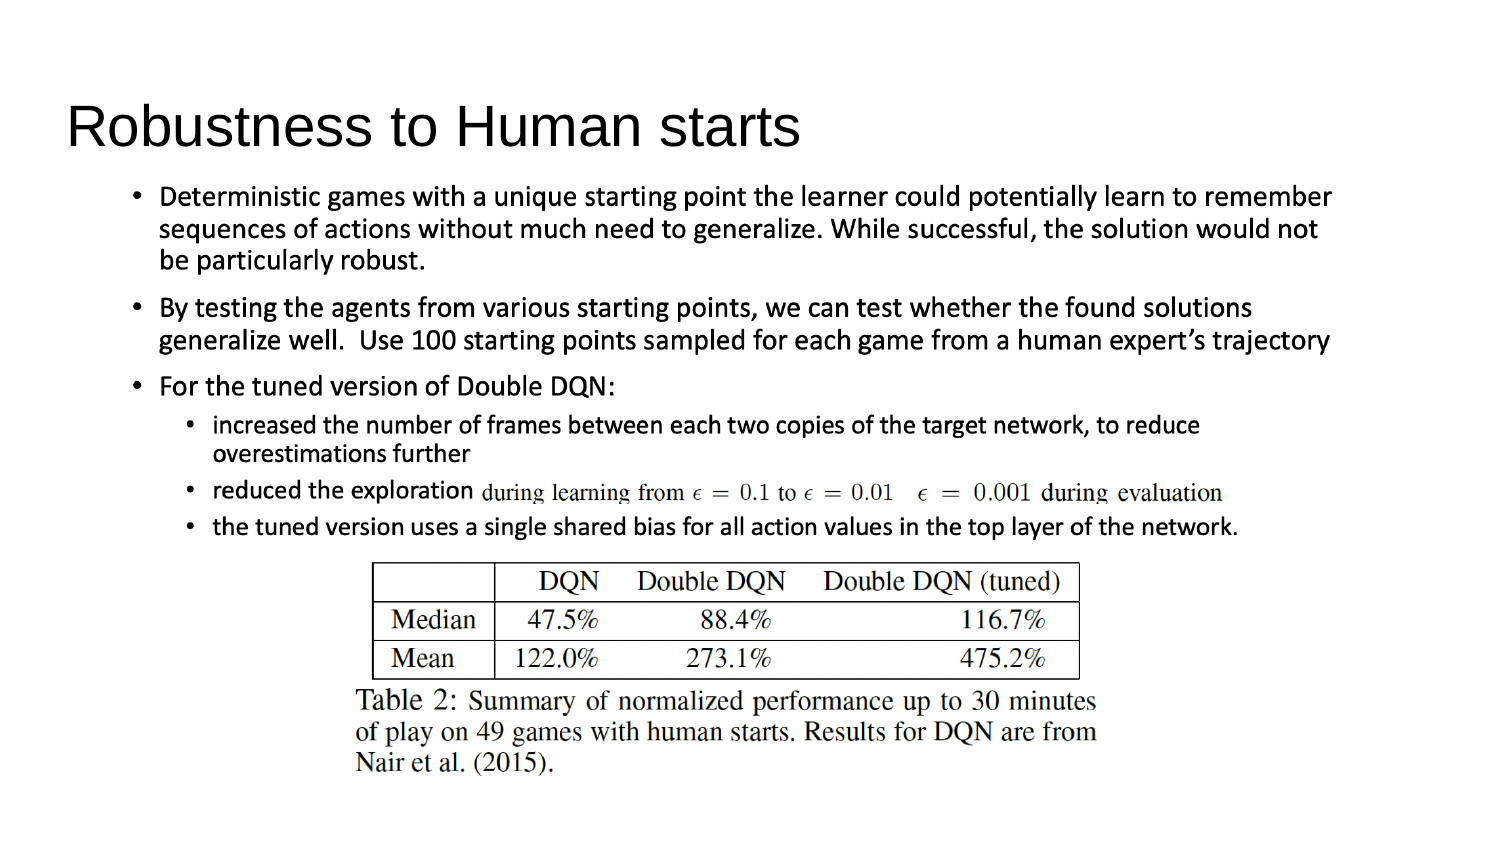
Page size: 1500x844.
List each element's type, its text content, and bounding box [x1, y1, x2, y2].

title Robustness to Human starts [51, 72, 1449, 167]
picture [118, 166, 1349, 794]
